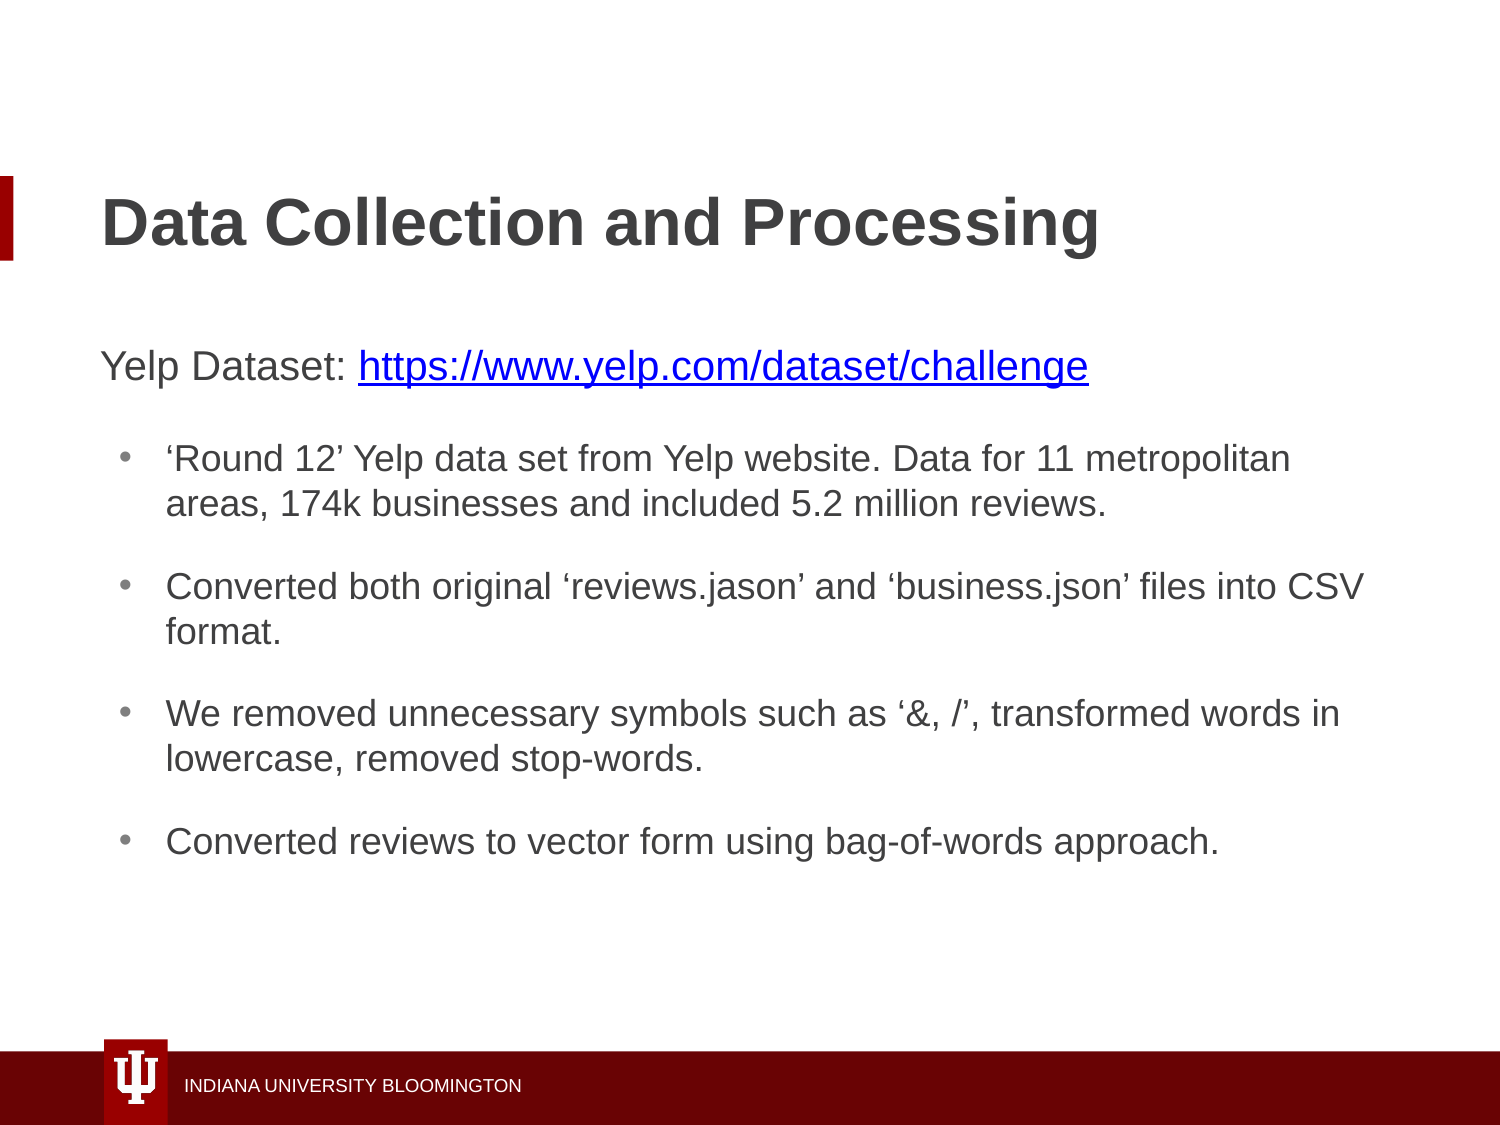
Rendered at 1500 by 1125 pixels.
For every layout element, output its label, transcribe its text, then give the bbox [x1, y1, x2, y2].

title Data Collection and Processing [86, 166, 1400, 271]
list Yelp Dataset: https://www.yelp.com/dataset/challenge ‘Round 12’ Yelp data set from Yelp website. Data for 11 metropolitan areas, 174k businesses and included 5.2 million reviews. Converted both original ‘reviews.jason’ and ‘business.json’ files into CSV format. We removed unnecessary symbols such as ‘&, /’, transformed words in lowercase, removed stop-words. Converted reviews to vector form using bag-of-words approach. [85, 324, 1400, 1000]
picture [114, 1050, 158, 1104]
